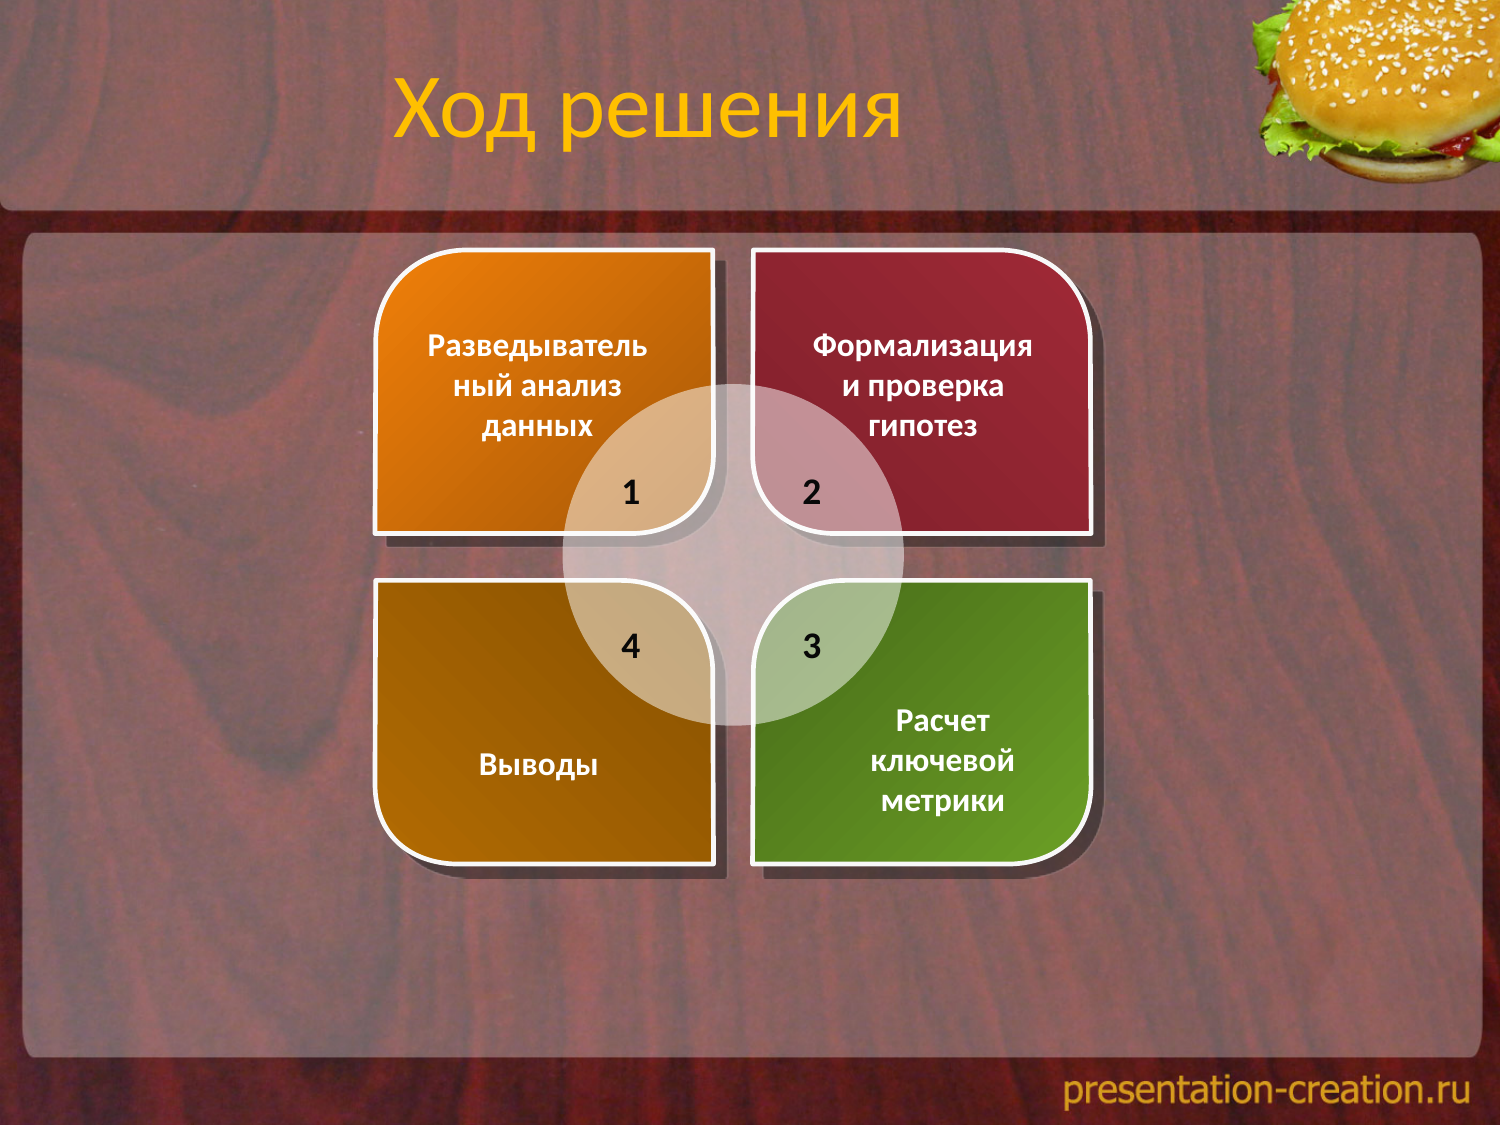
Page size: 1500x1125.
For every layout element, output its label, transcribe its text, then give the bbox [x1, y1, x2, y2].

text_box [375, 580, 714, 864]
text_box Выводы [409, 734, 669, 790]
text_box Разведывательный анализ данных [408, 316, 668, 451]
text_box 1 [606, 459, 656, 520]
text_box 3 [787, 613, 837, 674]
text_box [752, 580, 1092, 864]
text_box 4 [606, 613, 656, 674]
title Ход решения [29, 7, 1270, 195]
text_box [374, 249, 714, 534]
text_box 2 [787, 459, 837, 520]
text_box Формализация и проверка гипотез [793, 316, 1053, 451]
text_box Расчет ключевой метрики [813, 691, 1073, 826]
text_box [562, 384, 904, 726]
text_box [752, 249, 1092, 534]
picture [0, 0, 1500, 1125]
